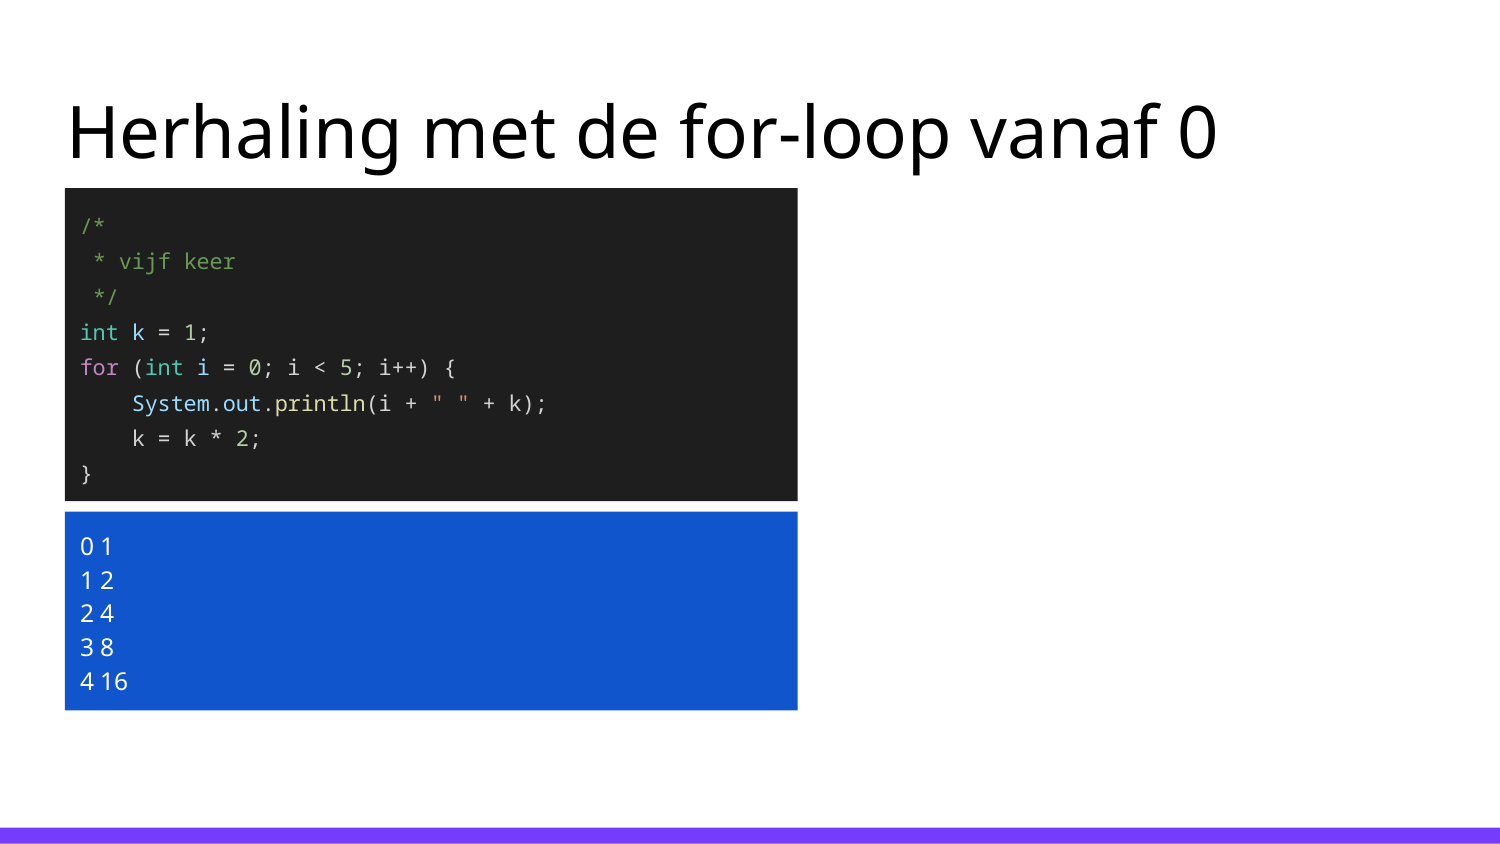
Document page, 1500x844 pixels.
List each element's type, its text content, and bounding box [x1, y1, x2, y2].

title Herhaling met de for-loop vanaf 0 [51, 51, 1449, 189]
list 0 1 1 2 2 4 3 8 4 16 [64, 511, 798, 711]
text_box /* * vijf keer */ int k = 1; for (int i = 0; i < 5; i++) { System.out.println(i + " " + k); k = k * 2; } [64, 188, 798, 502]
